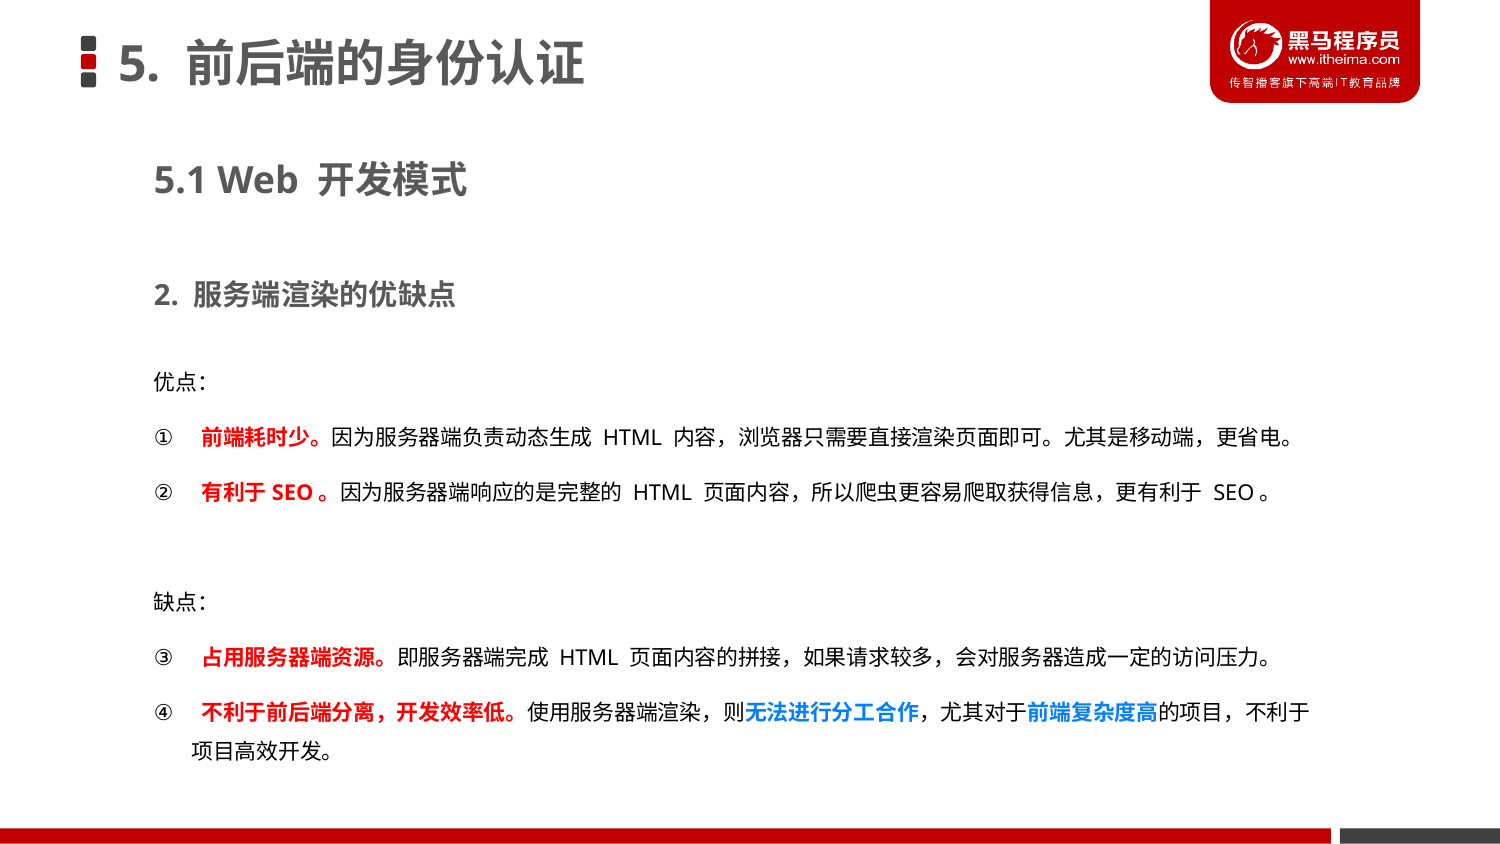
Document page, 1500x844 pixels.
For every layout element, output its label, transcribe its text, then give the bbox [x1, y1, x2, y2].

picture [1211, 11, 1419, 97]
title 5. 前后端的身份认证 [103, 0, 1209, 130]
list 5.1 Web 开发模式 [139, 153, 1209, 243]
list 优点： 前端耗时少。因为服务器端负责动态生成 HTML 内容，浏览器只需要直接渲染页面即可。尤其是移动端，更省电。 有利于SEO。因为服务器端响应的是完整的 HTML 页面内容，所以爬虫更容易爬取获得信息，更有利于 SEO。 缺点： 占用服务器端资源。即服务器端完成 HTML 页面内容的拼接，如果请求较多，会对服务器造成一定的访问压力。 不利于前后端分离，开发效率低。使用服务器端渲染，则无法进行分工合作，尤其对于前端复杂度高的项目，不利于项目高效开发。 [139, 348, 1331, 819]
text_box 2. 服务端渲染的优缺点 [139, 273, 1204, 320]
